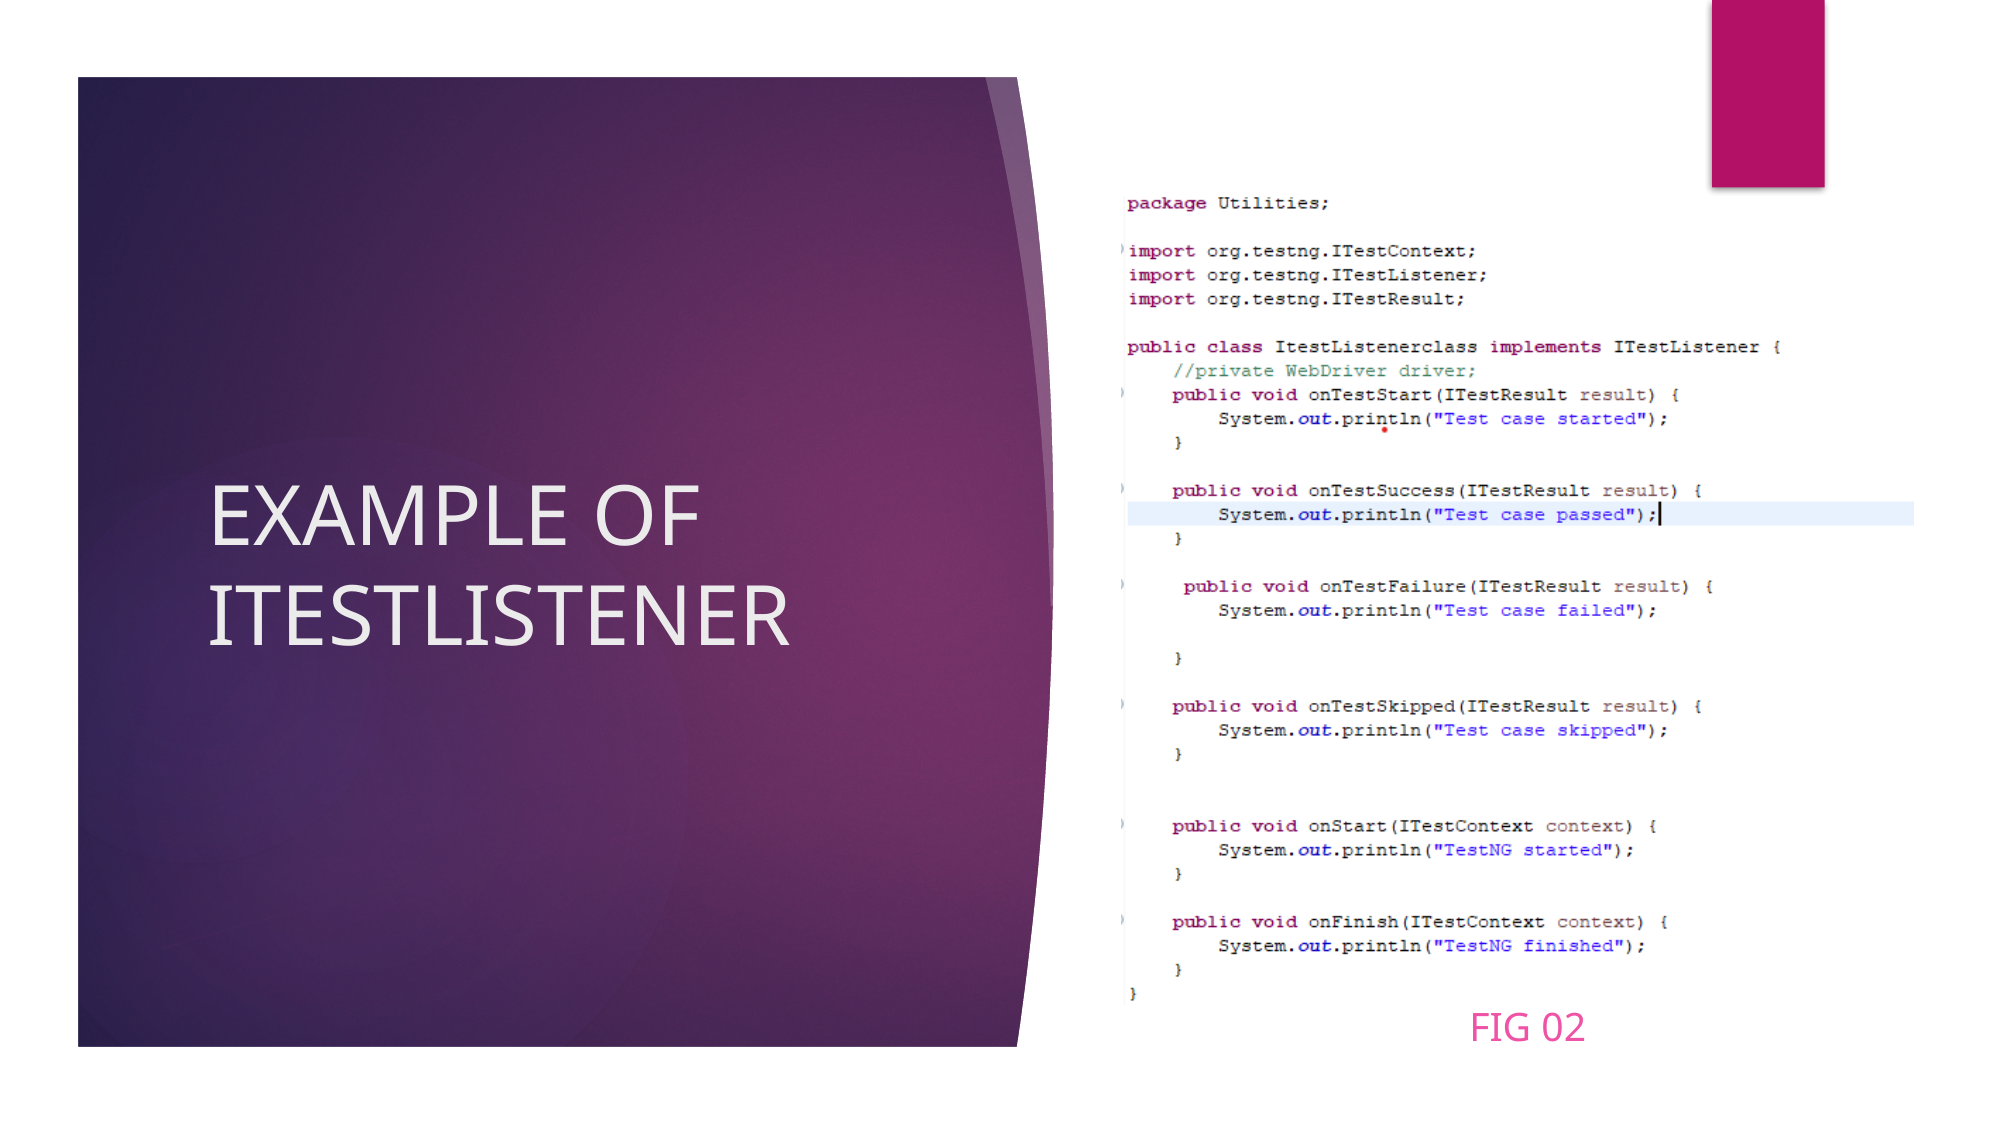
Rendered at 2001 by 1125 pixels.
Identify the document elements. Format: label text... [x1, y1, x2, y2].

title EXAMPLE OF ITESTLISTENER [192, 375, 907, 750]
picture [1121, 195, 1914, 1005]
list FIG 02 [1306, 1014, 1750, 1057]
